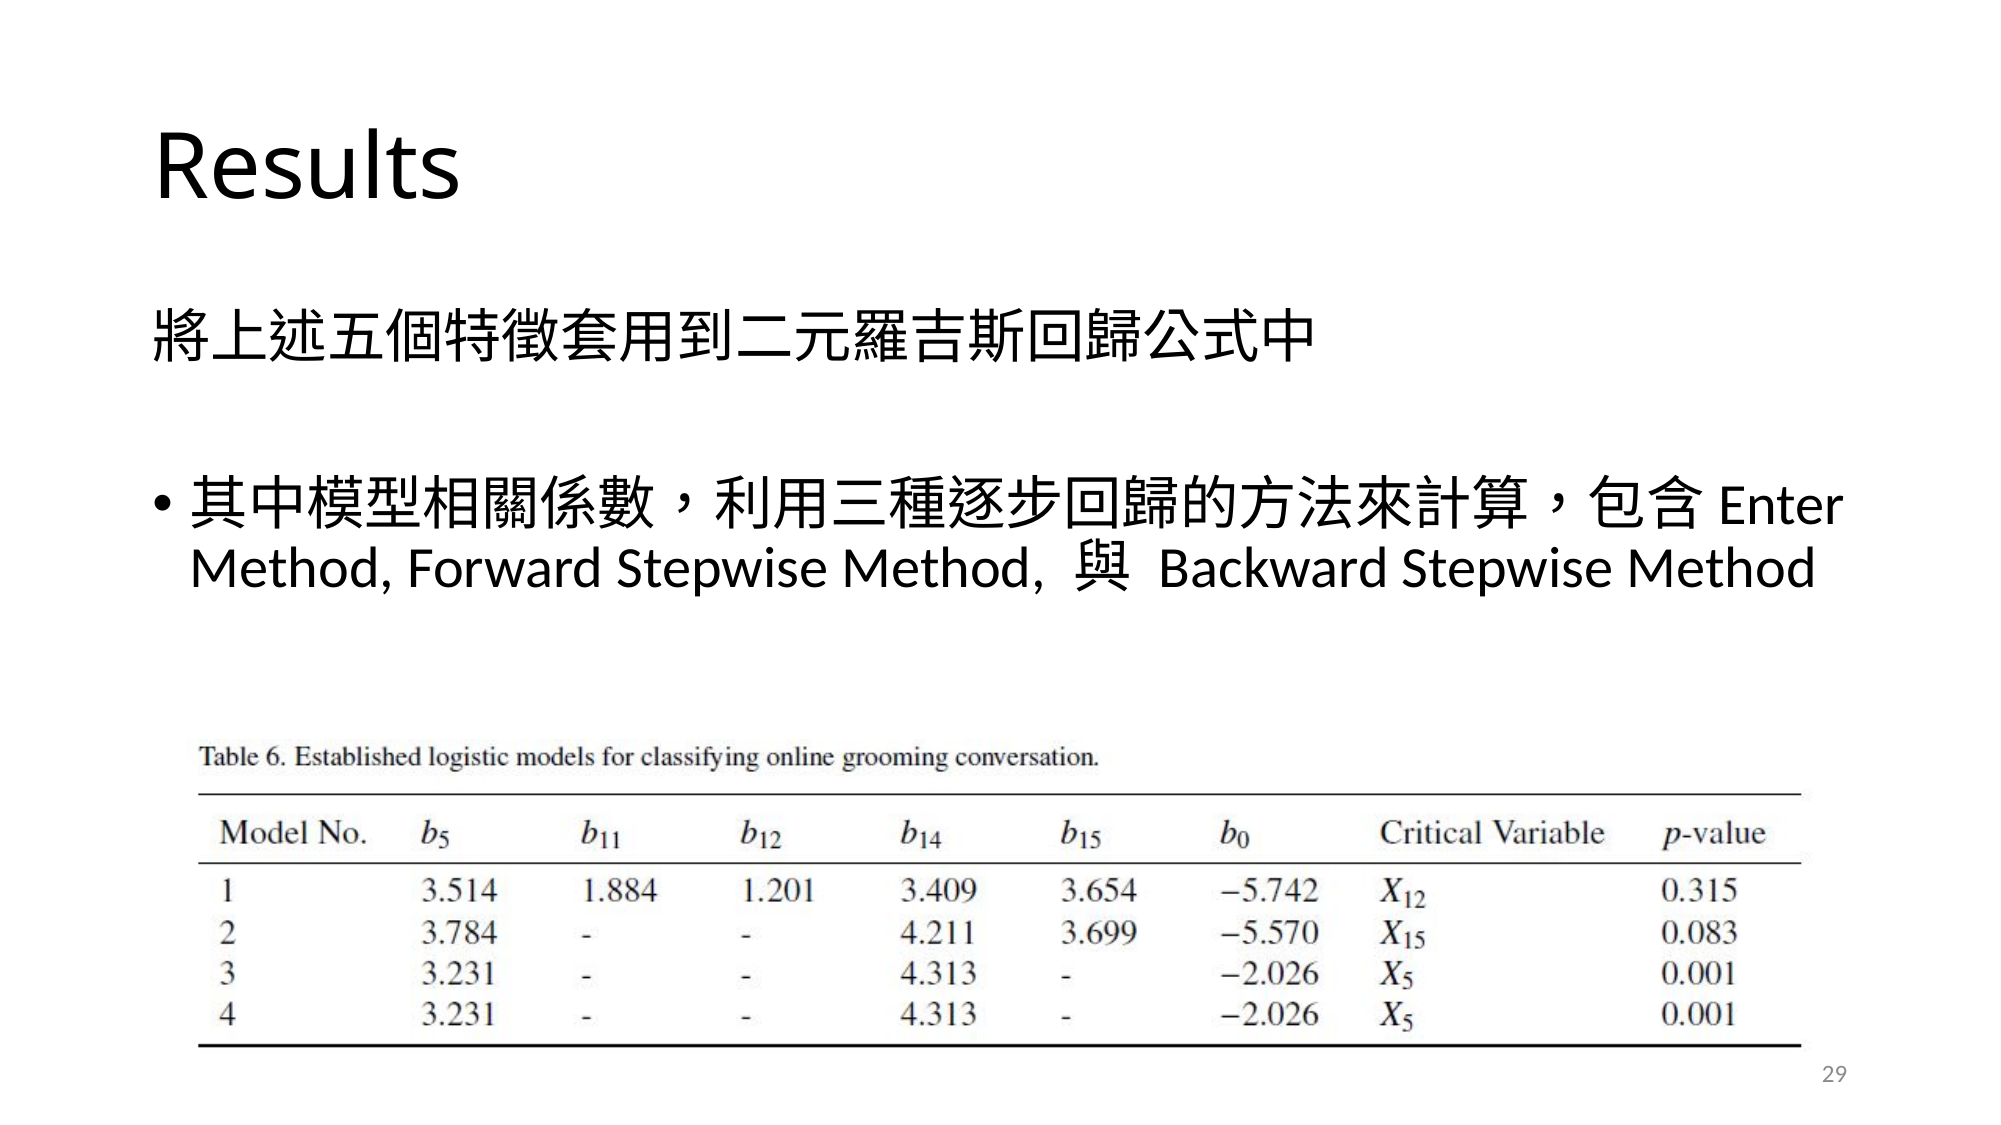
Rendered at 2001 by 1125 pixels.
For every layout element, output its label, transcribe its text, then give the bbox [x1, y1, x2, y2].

title Results [137, 59, 1863, 278]
picture [186, 739, 1814, 1060]
slide_number 29 [1412, 1042, 1863, 1103]
